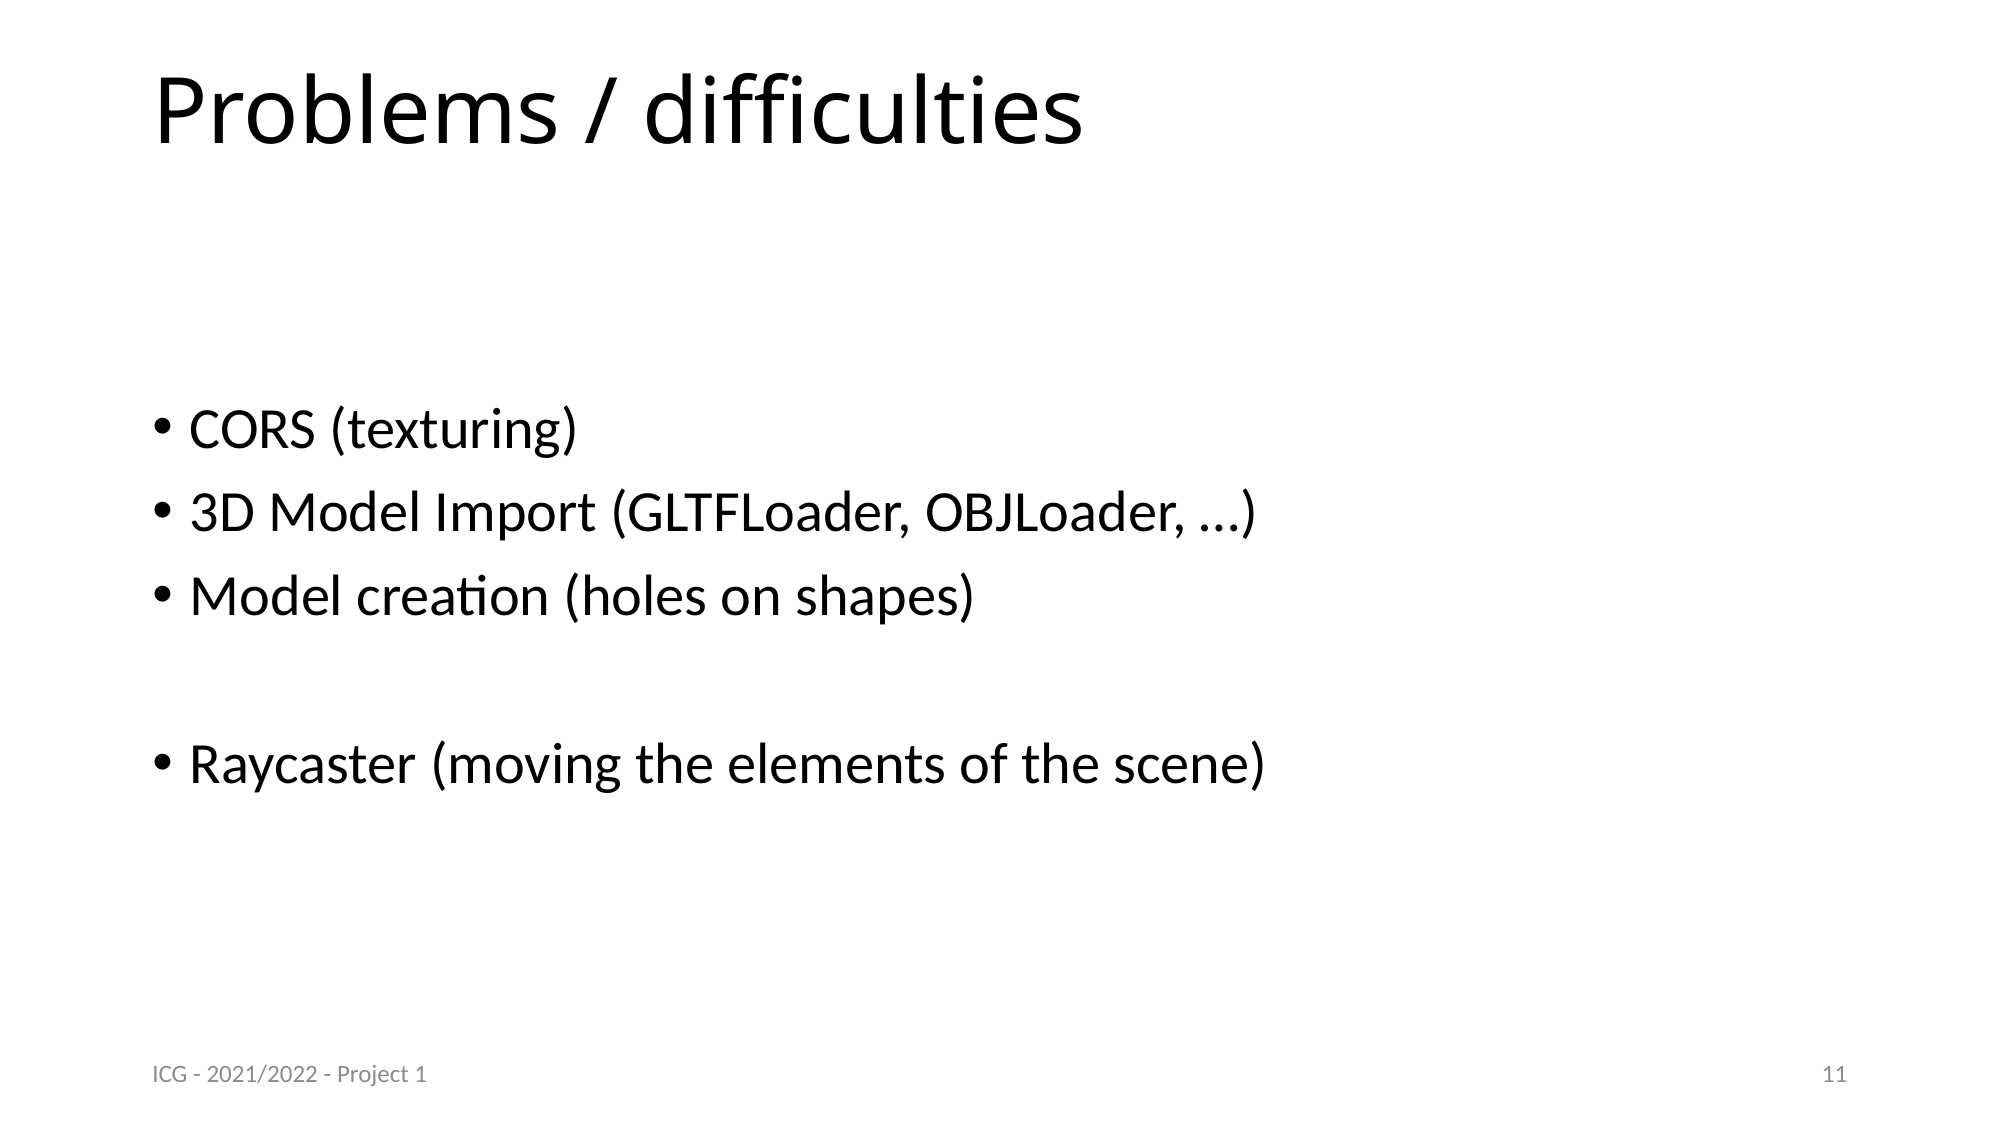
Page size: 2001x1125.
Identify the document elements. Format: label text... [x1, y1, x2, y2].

list CORS (texturing) 3D Model Import (GLTFLoader, OBJLoader, …) Model creation (holes on shapes) Raycaster (moving the elements of the scene) [137, 299, 1863, 1014]
slide_number 11 [1412, 1042, 1863, 1103]
title Problems / difficulties [137, 59, 1863, 278]
slide_number ICG - 2021/2022 - Project 1 [137, 1042, 588, 1103]
